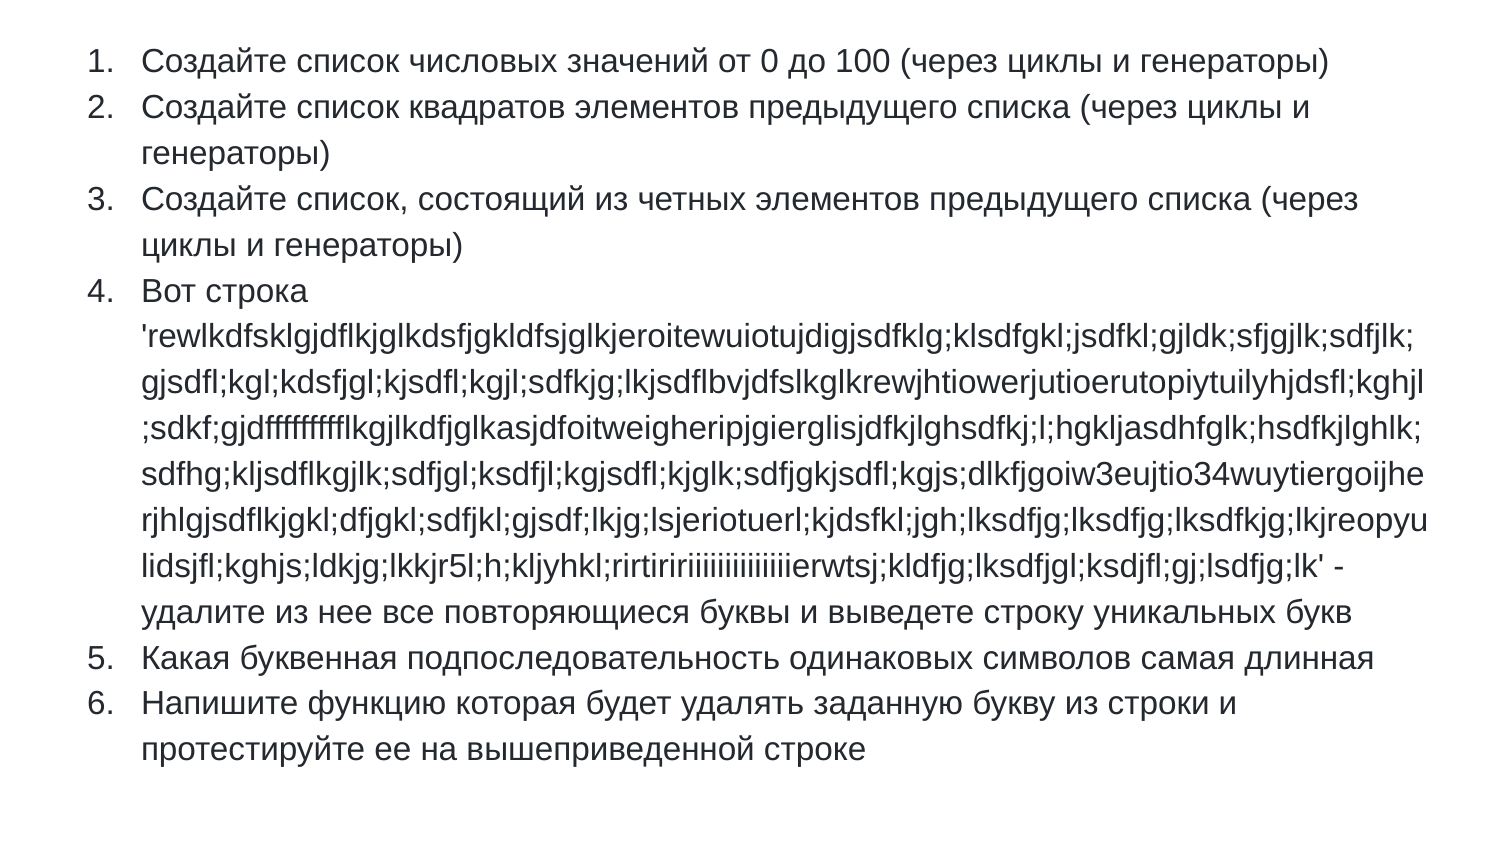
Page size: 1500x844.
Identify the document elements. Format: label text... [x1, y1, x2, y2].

list Создайте список числовых значений от 0 до 100 (через циклы и генераторы) Создайте список квадратов элементов предыдущего списка (через циклы и генераторы) Создайте список, состоящий из четных элементов предыдущего списка (через циклы и генераторы) Вот строка 'rewlkdfsklgjdflkjglkdsfjgkldfsjglkjeroitewuiotujdigjsdfklg;klsdfgkl;jsdfkl;gjldk;sfjgjlk;sdfjlk;gjsdfl;kgl;kdsfjgl;kjsdfl;kgjl;sdfkjg;lkjsdflbvjdfslkglkrewjhtiowerjutioerutopiytuilyhjdsfl;kghjl;sdkf;gjdffffffffflkgjlkdfjglkasjdfoitweigheripjgierglisjdfkjlghsdfkj;l;hgkljasdhfglk;hsdfkjlghlk;sdfhg;kljsdflkgjlk;sdfjgl;ksdfjl;kgjsdfl;kjglk;sdfjgkjsdfl;kgjs;dlkfjgoiw3eujtio34wuytiergoijherjhlgjsdflkjgkl;dfjgkl;sdfjkl;gjsdf;lkjg;lsjeriotuerl;kjdsfkl;jgh;lksdfjg;lksdfjg;lksdfkjg;lkjreopyulidsjfl;kghjs;ldkjg;lkkjr5l;h;kljyhkl;rirtiririiiiiiiiiiiiiierwtsj;kldfjg;lksdfjgl;ksdjfl;gj;lsdfjg;lk' - удалите из нее все повторяющиеся буквы и выведете строку уникальных букв Какая буквенная подпоследовательность одинаковых символов самая длинная Напишите функцию которая будет удалять заданную букву из строки и протестируйте ее на вышеприведенной строке [51, 18, 1449, 778]
